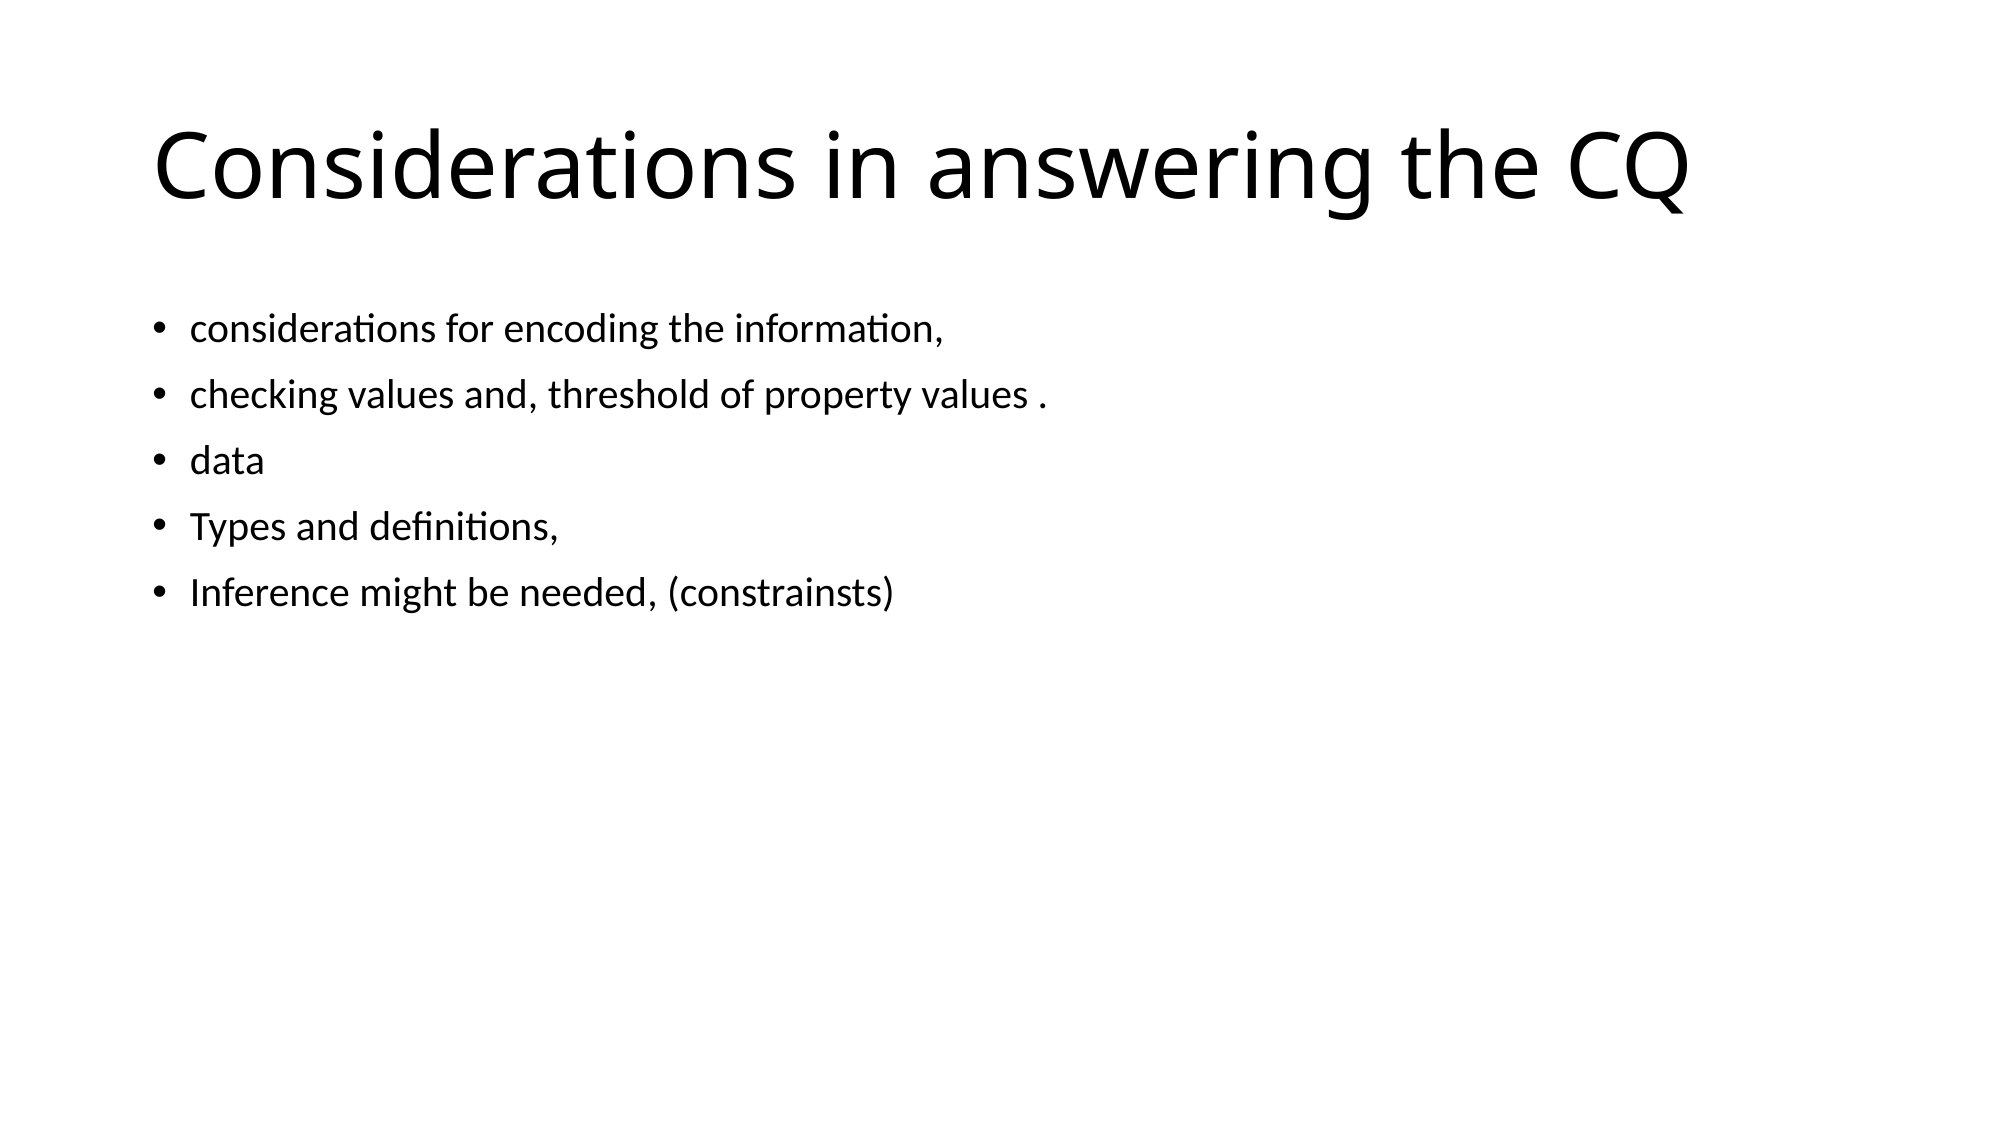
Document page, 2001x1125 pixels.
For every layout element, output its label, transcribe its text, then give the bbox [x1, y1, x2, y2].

list considerations for encoding the information, checking values and, threshold of property values . data Types and definitions, Inference might be needed, (constrainsts) [137, 299, 1863, 1014]
title Considerations in answering the CQ [137, 59, 1863, 278]
